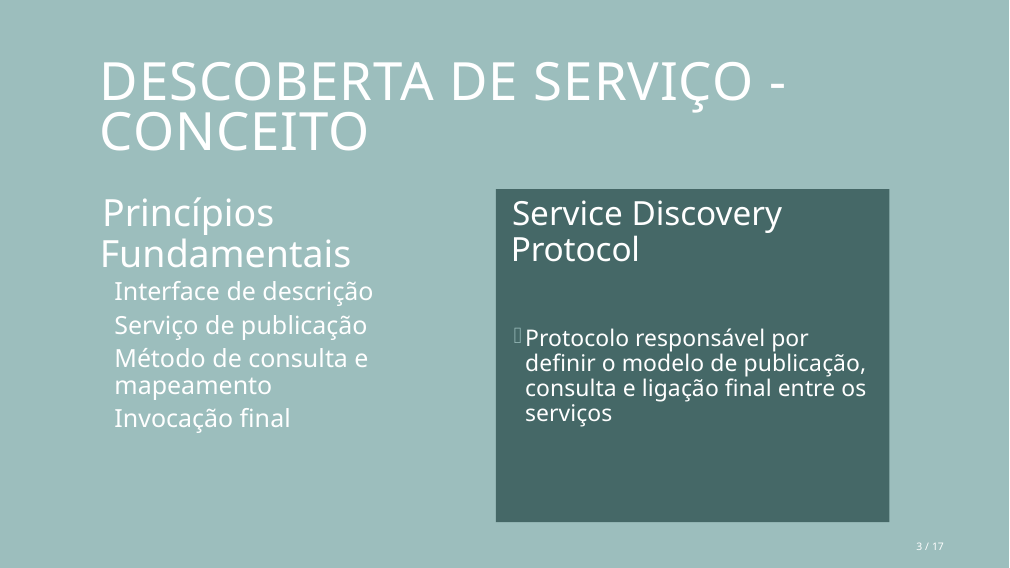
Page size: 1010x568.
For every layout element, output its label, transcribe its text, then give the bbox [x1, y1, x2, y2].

slide_number 3 [897, 535, 978, 559]
title Descoberta de Serviço - Conceito [84, 48, 890, 173]
list Service Discovery Protocol Protocolo responsável por definir o modelo de publicação, consulta e ligação final entre os serviços [495, 189, 890, 523]
list Princípios Fundamentais Interface de descrição Serviço de publicação Método de consulta e mapeamento Invocação final [84, 186, 479, 520]
